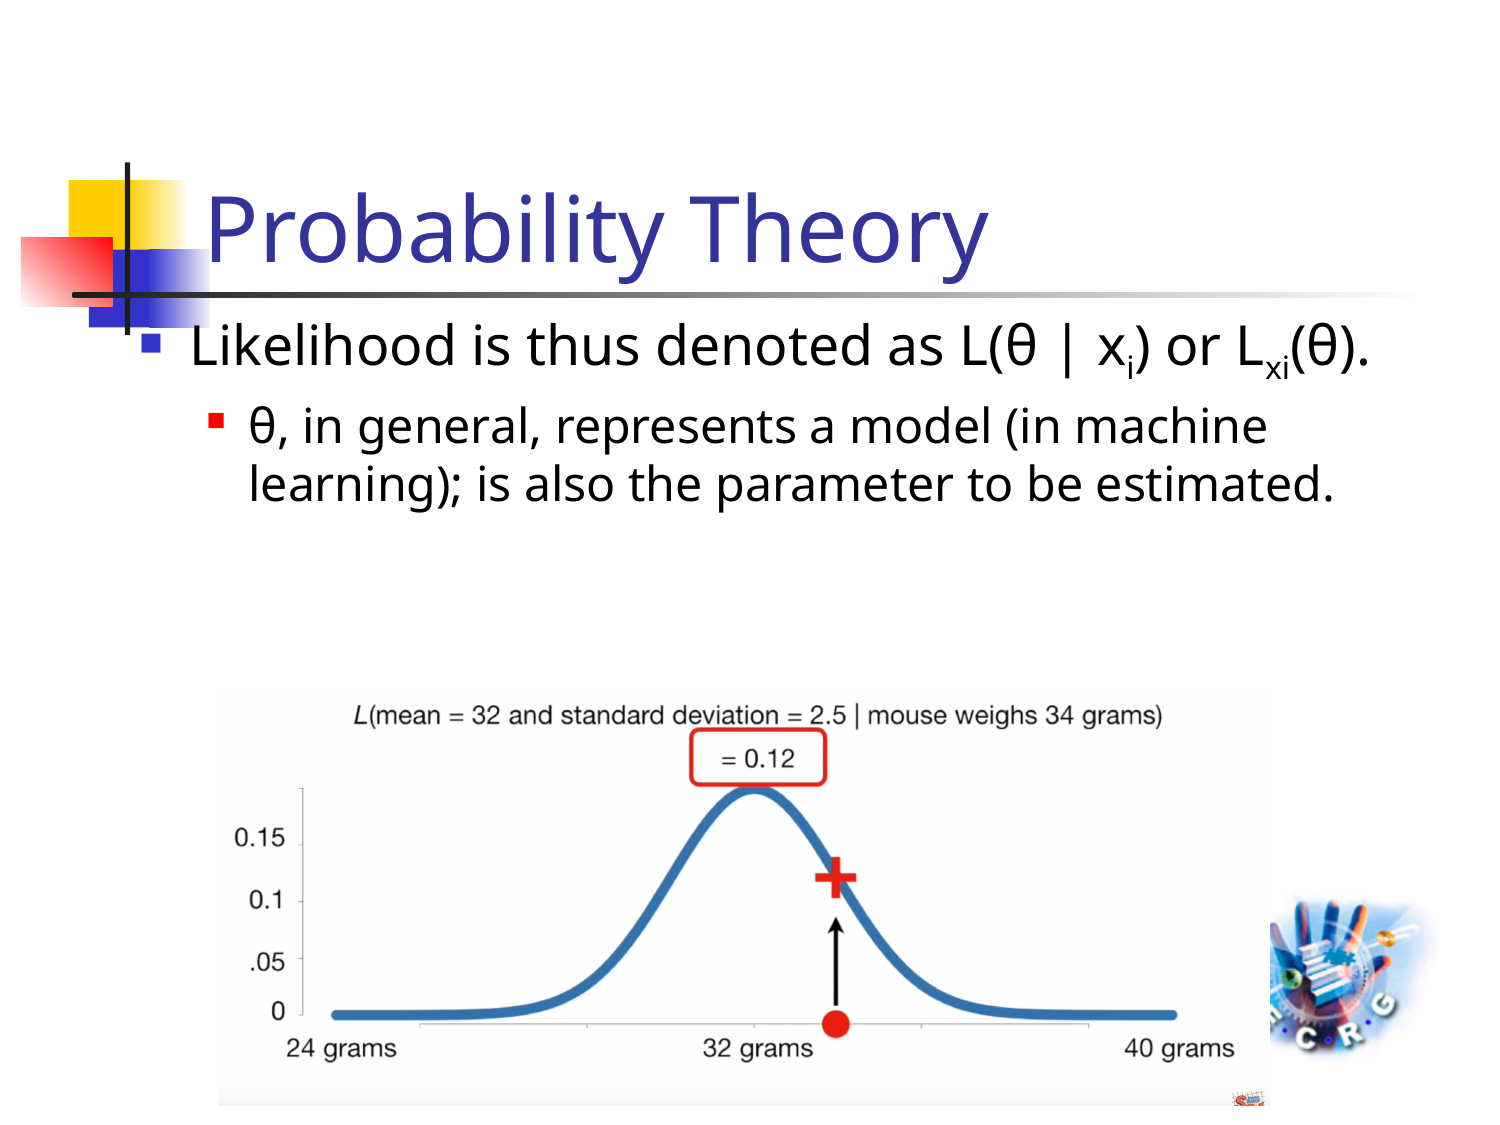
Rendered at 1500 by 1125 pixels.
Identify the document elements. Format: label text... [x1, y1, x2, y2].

picture [218, 686, 1438, 1107]
title Probability Theory [188, 101, 1468, 289]
list Likelihood is thus denoted as L(θ | xi) or Lxi(θ). θ, in general, represents a model (in machine learning); is also the parameter to be estimated. [123, 302, 1424, 634]
